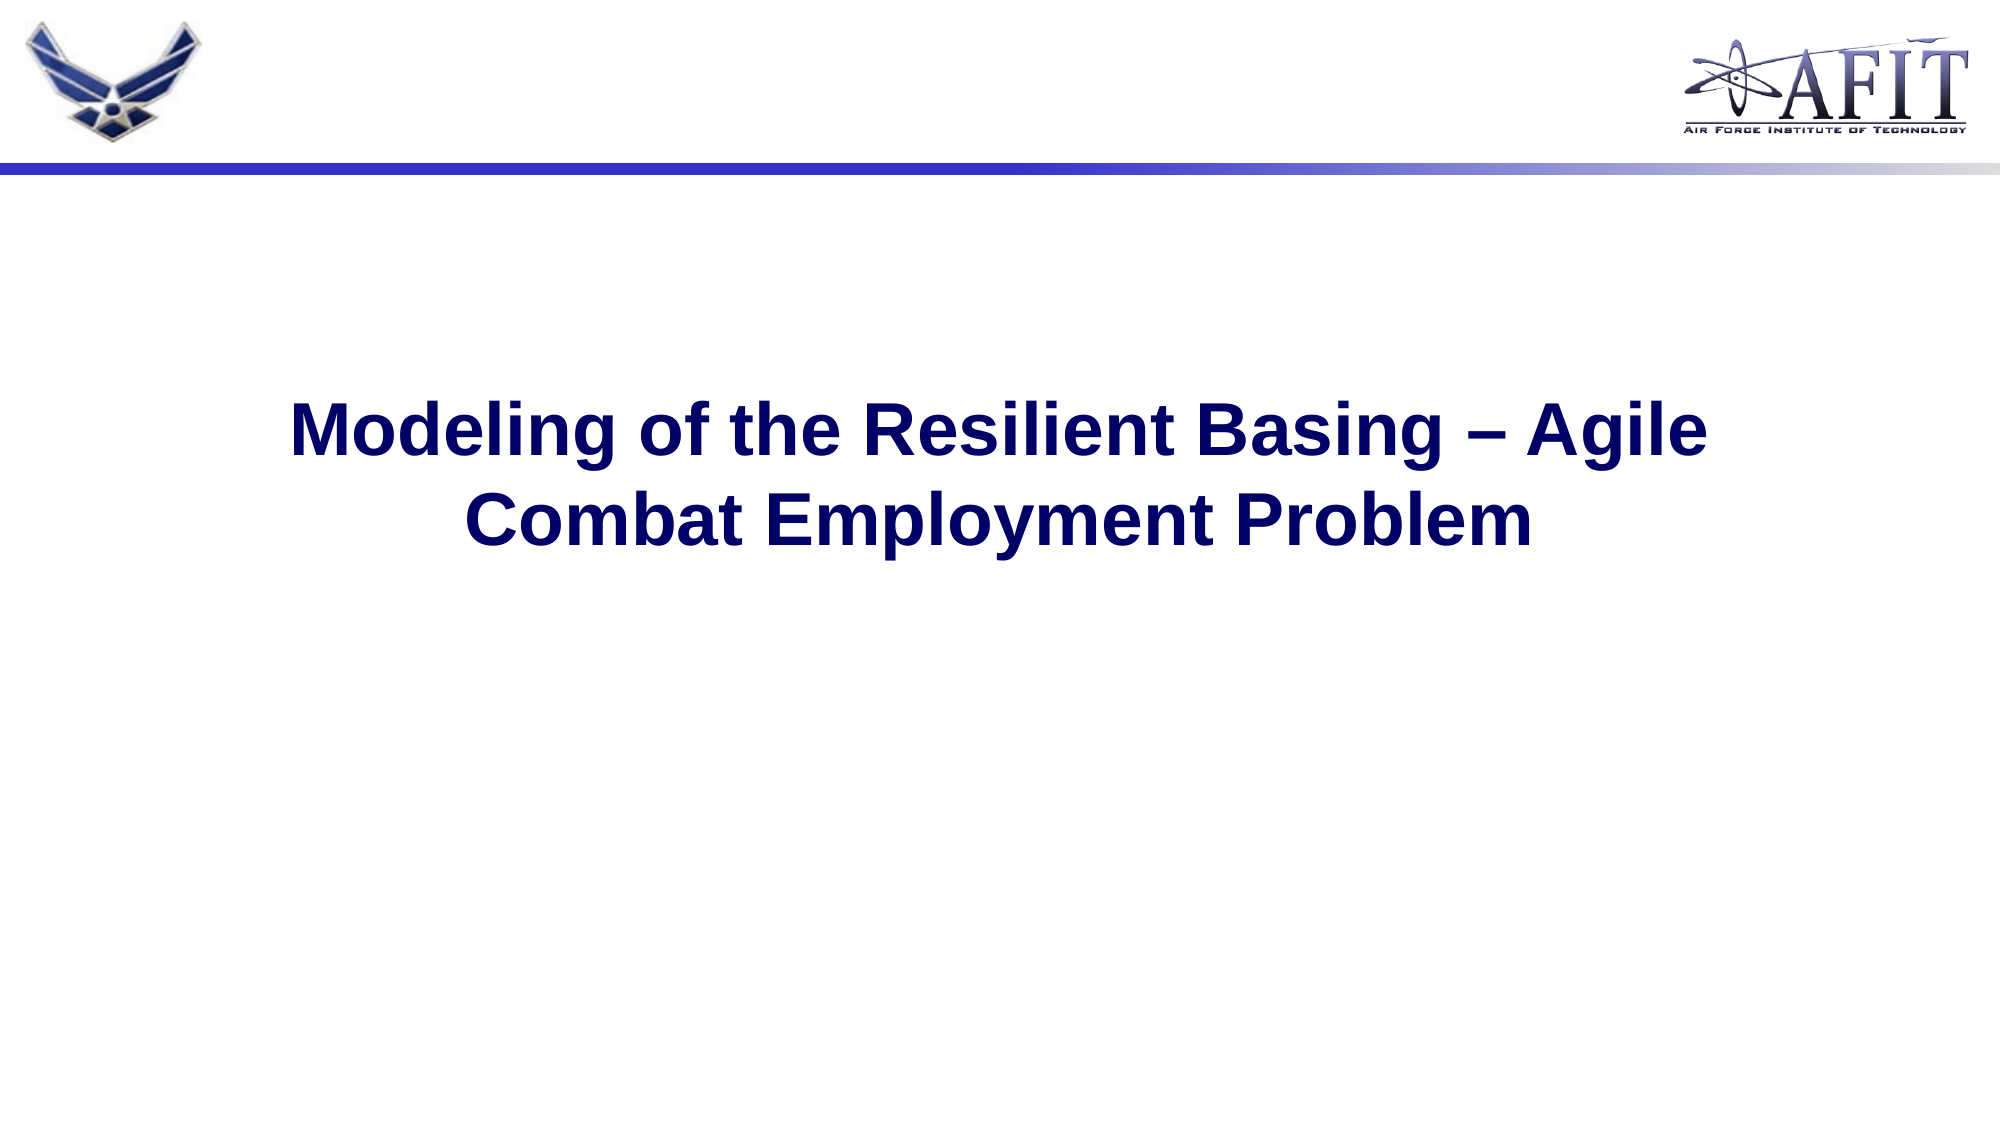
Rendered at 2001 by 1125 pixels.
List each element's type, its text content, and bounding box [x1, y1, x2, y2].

picture [25, 21, 202, 143]
title Modeling of the Resilient Basing – Agile Combat Employment Problem [149, 349, 1851, 591]
